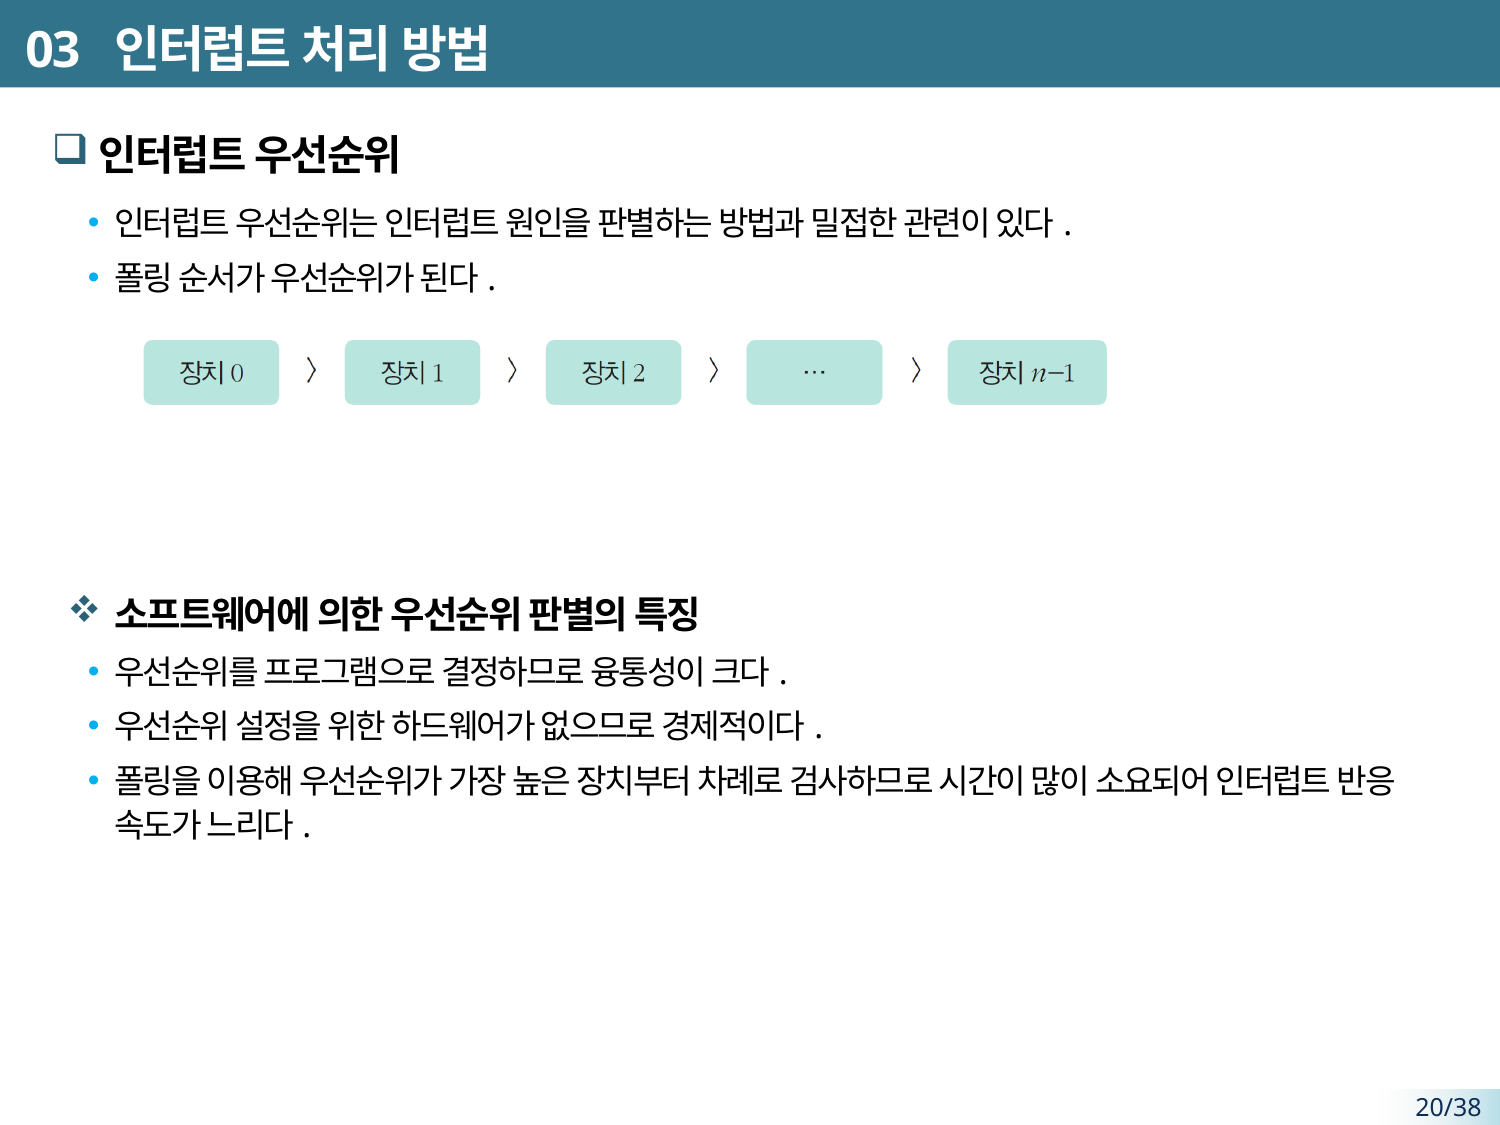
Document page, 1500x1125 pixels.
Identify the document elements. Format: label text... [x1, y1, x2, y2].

list 인터럽트 우선순위 인터럽트 우선순위는 인터럽트 원인을 판별하는 방법과 밀접한 관련이 있다. 폴링 순서가 우선순위가 된다. 소프트웨어에 의한 우선순위 판별의 특징 우선순위를 프로그램으로 결정하므로 융통성이 크다. 우선순위 설정을 위한 하드웨어가 없으므로 경제적이다. 폴링을 이용해 우선순위가 가장 높은 장치부터 차례로 검사하므로 시간이 많이 소요되어 인터럽트 반응 속도가 느리다. [10, 116, 1481, 1047]
title 03 인터럽트 처리 방법 [10, 8, 1288, 87]
picture [135, 325, 1120, 418]
